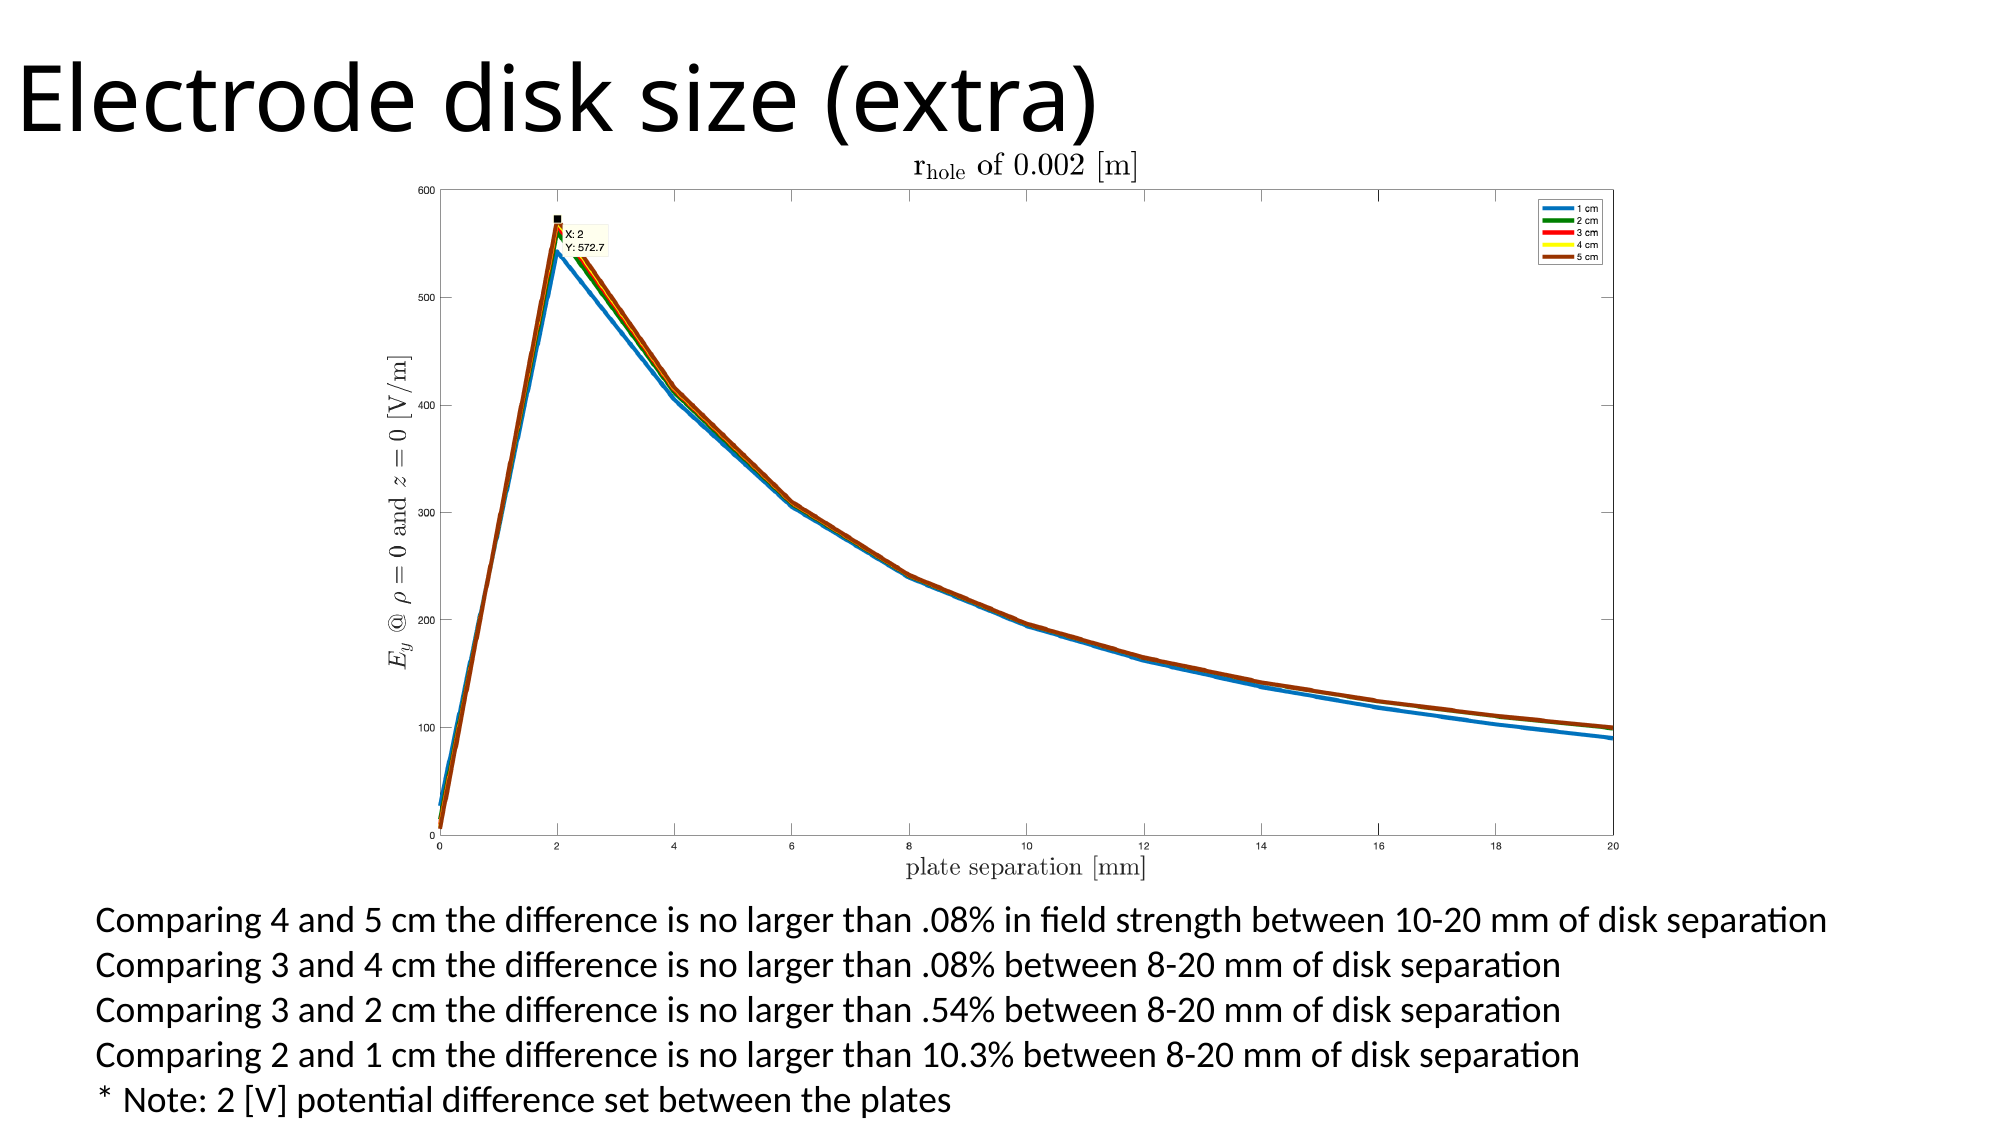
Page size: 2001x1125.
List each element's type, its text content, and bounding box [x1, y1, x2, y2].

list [243, 130, 1757, 922]
text_box Comparing 4 and 5 cm the difference is no larger than .08% in field strength between 10-20 mm of disk separation Comparing 3 and 4 cm the difference is no larger than .08% between 8-20 mm of disk separation Comparing 3 and 2 cm the difference is no larger than .54% between 8-20 mm of disk separation Comparing 2 and 1 cm the difference is no larger than 10.3% between 8-20 mm of disk separation * Note: 2 [V] potential difference set between the plates [80, 888, 1845, 1125]
title Electrode disk size (extra) [0, 0, 1725, 211]
